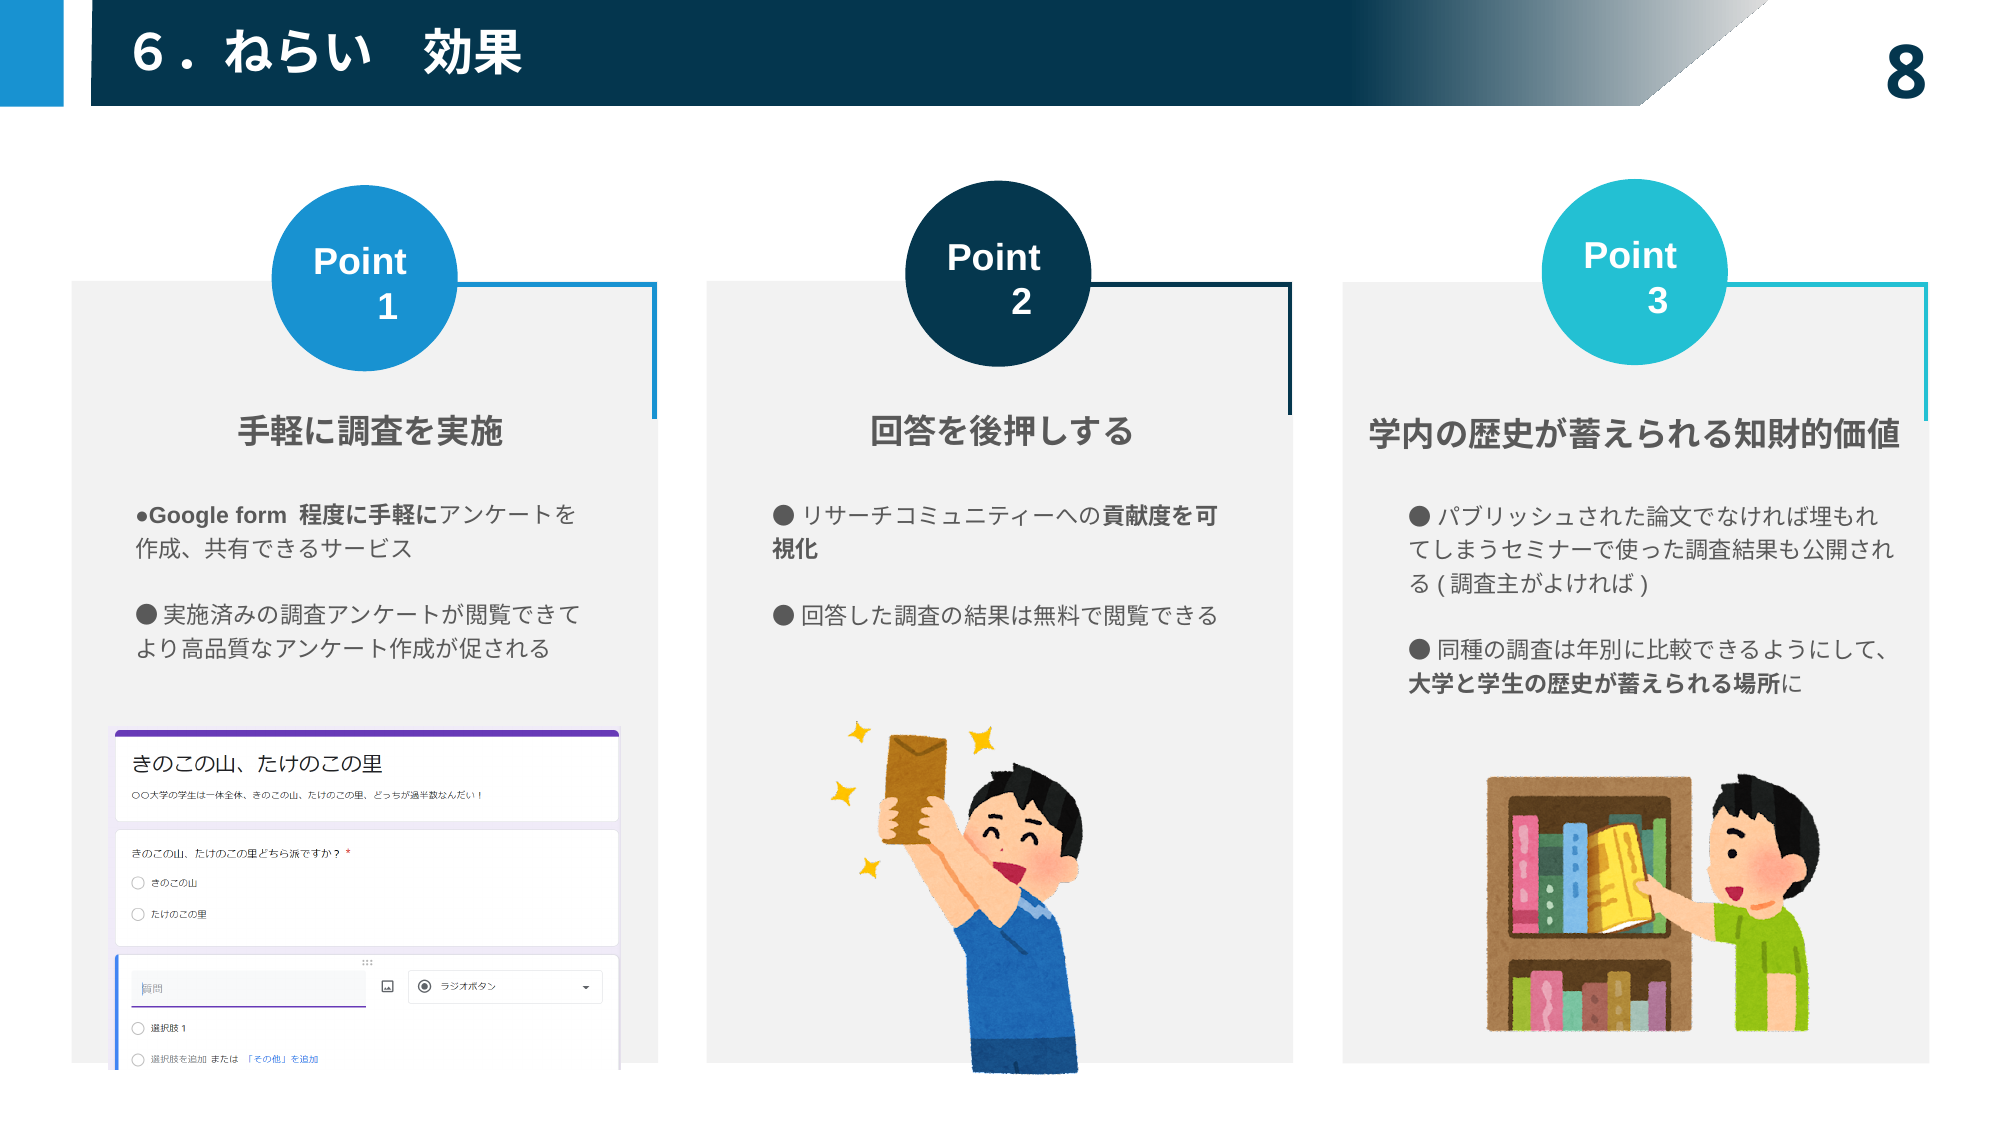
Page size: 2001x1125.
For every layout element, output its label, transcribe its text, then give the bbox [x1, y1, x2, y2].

text_box ●パブリッシュされた論文でなければ埋もれてしまうセミナーで使った調査結果も公開される(調査主がよければ) ●同種の調査は年別に比較できるようにして、大学と学生の歴史が蓄えられる場所に [1393, 489, 1911, 704]
text_box ６．ねらい 効果 [108, 12, 875, 88]
text_box 回答を後押しする [714, 395, 1291, 458]
text_box [1090, 283, 1291, 395]
text_box Point 3 [1540, 177, 1729, 367]
picture [813, 710, 1105, 1084]
text_box Point 2 [904, 179, 1093, 368]
text_box [1342, 281, 1930, 1064]
text_box Point 1 [270, 184, 459, 373]
text_box [457, 283, 656, 420]
text_box 手軽に調査を実施 [82, 395, 659, 458]
text_box [71, 280, 659, 1064]
picture [1471, 746, 1833, 1049]
text_box [1725, 283, 1927, 421]
text_box ●Google form 程度に手軽にアンケートを作成、共有できるサービス ●実施済みの調査アンケートが閲覧できてより高品質なアンケート作成が促される [120, 487, 609, 669]
text_box ●リサーチコミュニティーへの貢献度を可視化 ●回答した調査の結果は無料で閲覧できる [757, 488, 1247, 637]
text_box 学内の歴史が蓄えられる知財的価値 [1346, 397, 1923, 461]
text_box [706, 280, 1294, 1064]
picture [108, 726, 621, 1070]
